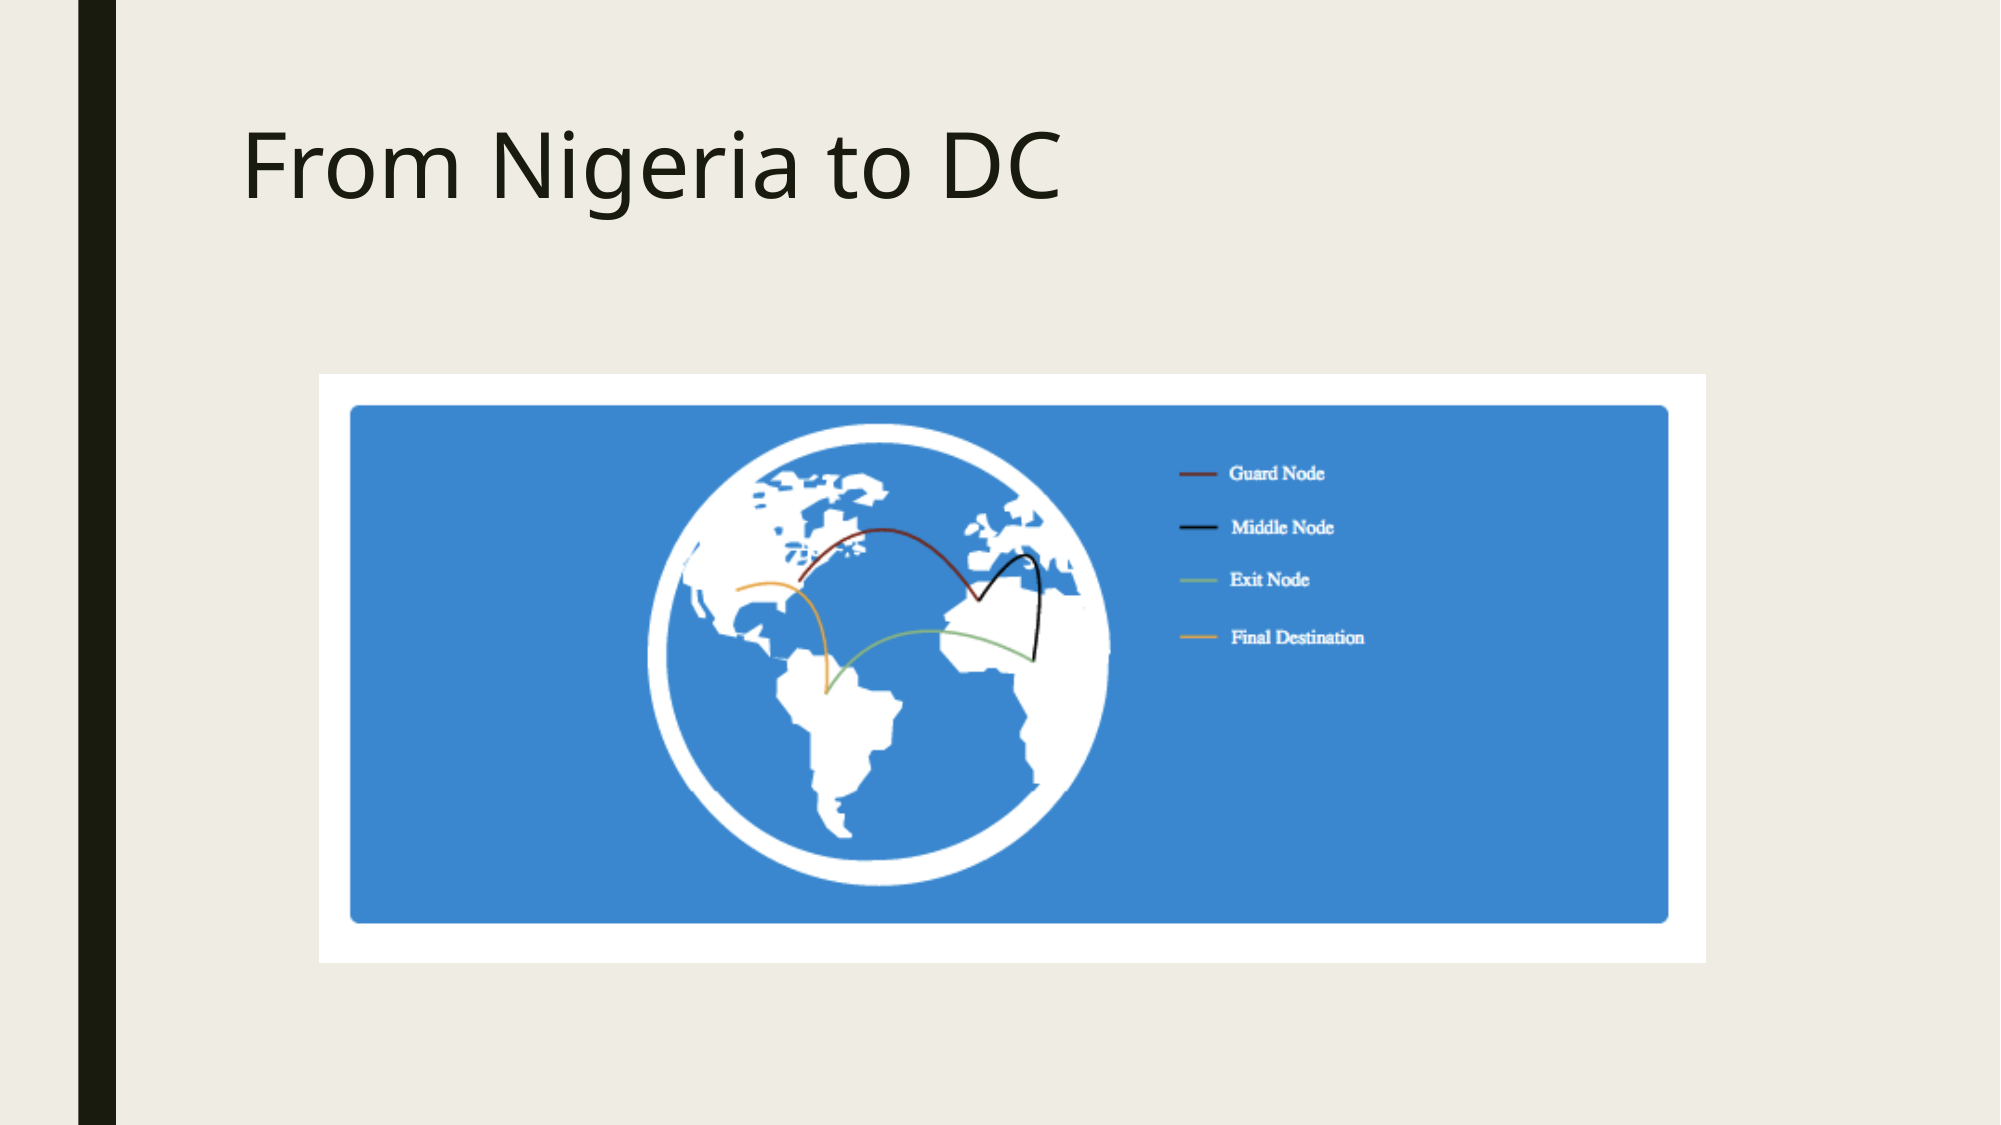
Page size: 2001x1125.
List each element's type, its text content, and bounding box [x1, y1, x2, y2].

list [318, 374, 1706, 963]
title From Nigeria to DC [225, 112, 1800, 357]
